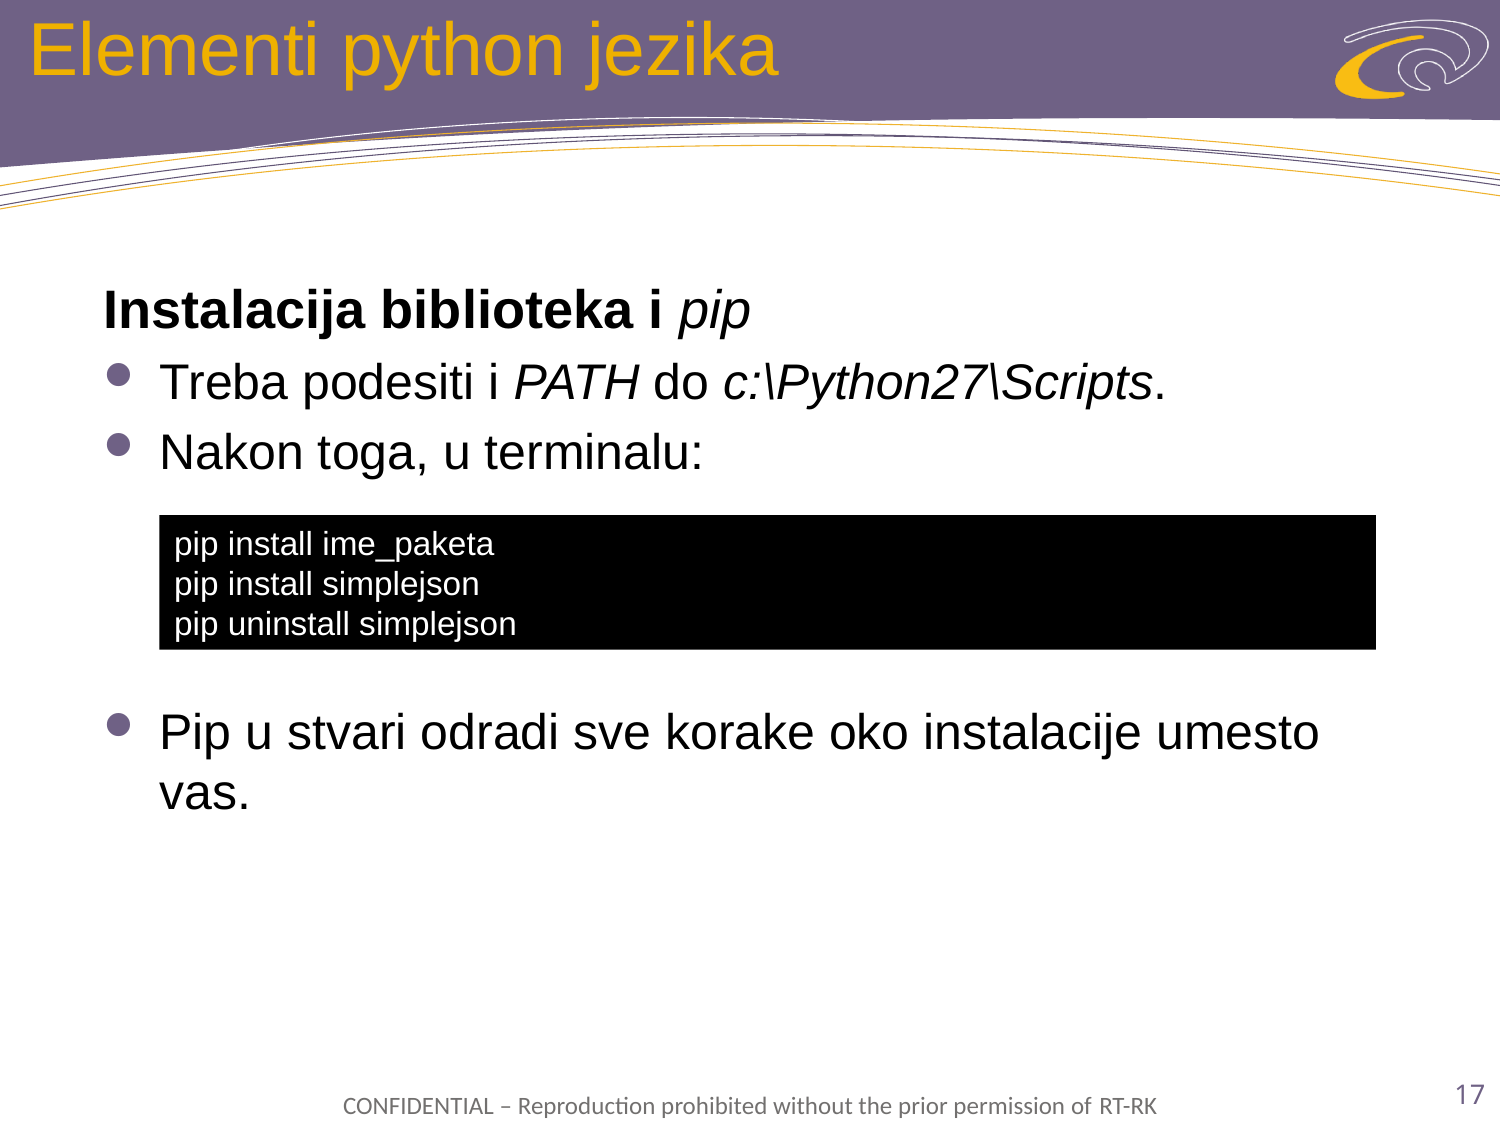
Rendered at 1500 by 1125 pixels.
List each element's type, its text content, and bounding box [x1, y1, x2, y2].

list Instalacija biblioteka i pip Treba podesiti i PATH do c:\Python27\Scripts. Nakon toga, u terminalu: Pip u stvari odradi sve korake oko instalacije umesto vas. [88, 266, 1412, 1125]
text_box pip install ime_paketa pip install simplejson pip uninstall simplejson [159, 515, 1376, 650]
picture [1322, 0, 1500, 102]
title Elementi python jezika [13, 0, 1313, 119]
